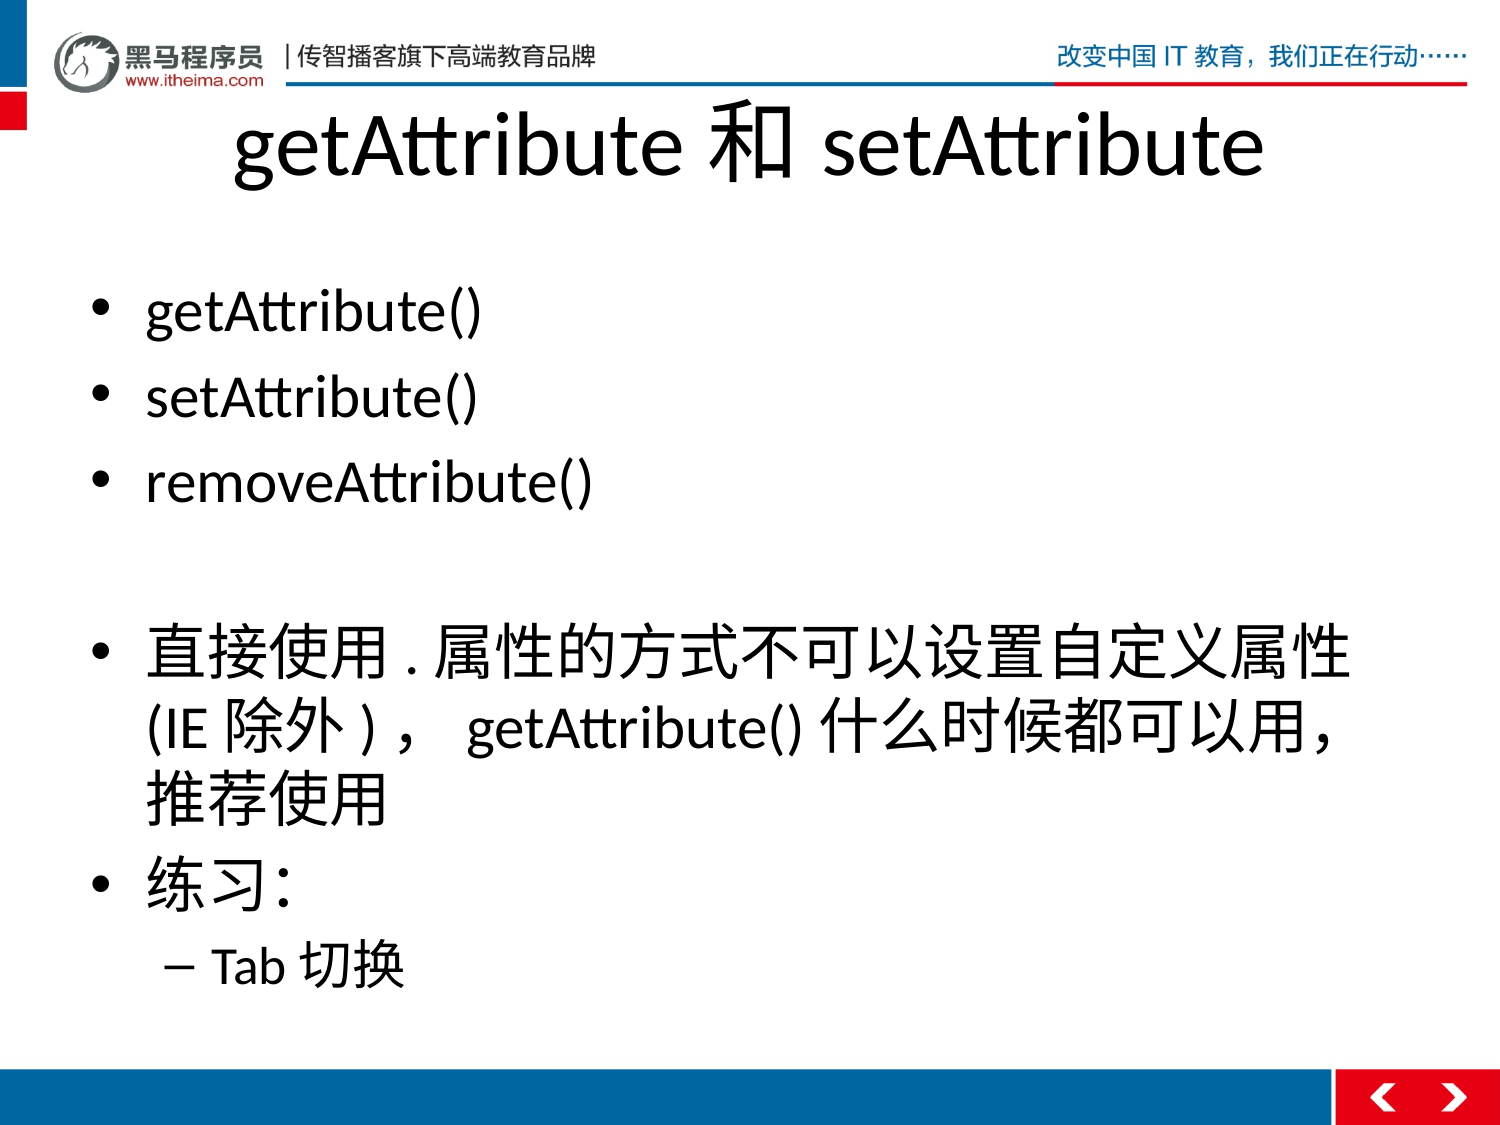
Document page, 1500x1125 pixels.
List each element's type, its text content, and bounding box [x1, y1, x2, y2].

list getAttribute() setAttribute() removeAttribute() 直接使用.属性的方式不可以设置自定义属性(IE除外)，getAttribute()什么时候都可以用，推荐使用 练习： Tab切换 [75, 262, 1425, 1005]
picture [0, 0, 1500, 1125]
title getAttribute和setAttribute [75, 45, 1425, 233]
